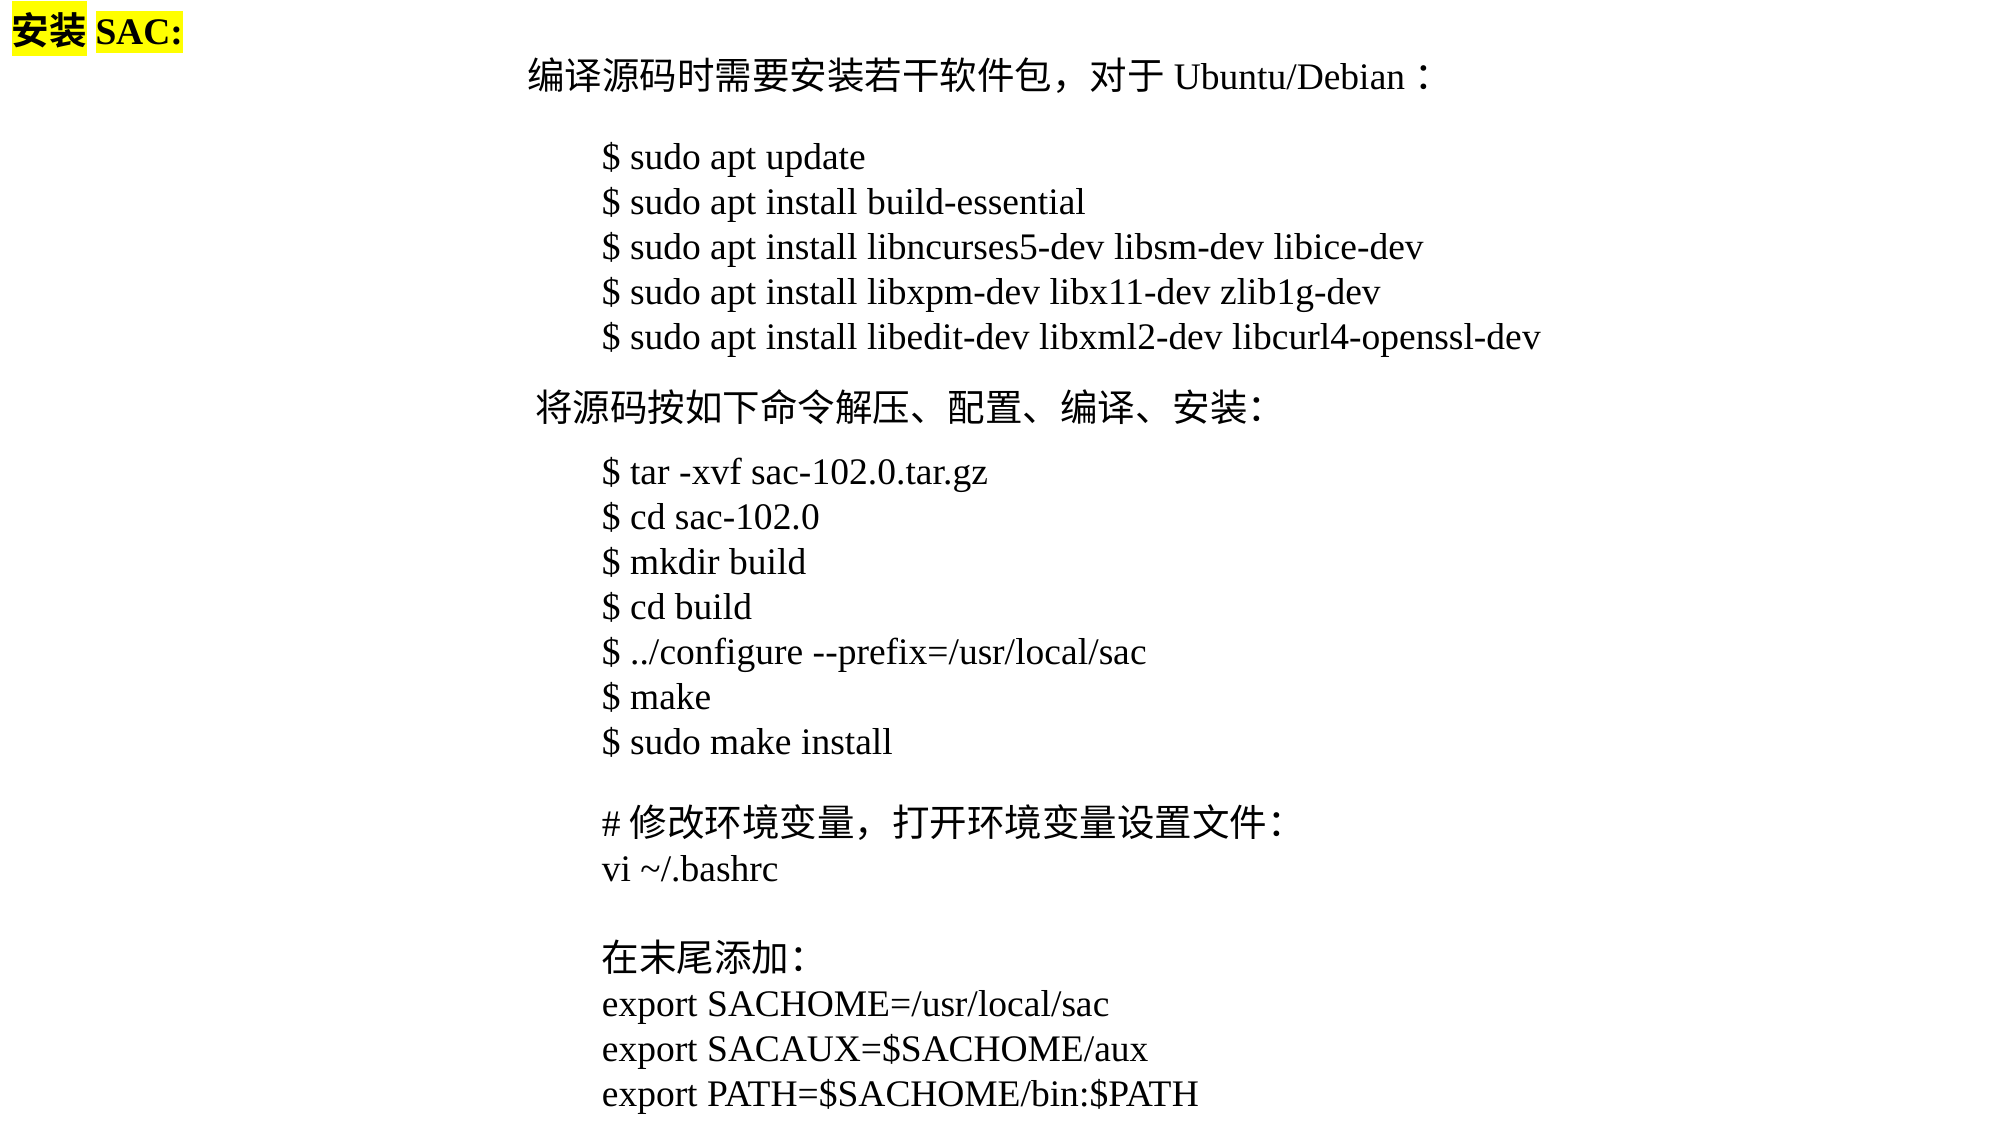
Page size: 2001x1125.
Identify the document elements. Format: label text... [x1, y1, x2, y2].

text_box $ tar -xvf sac-102.0.tar.gz $ cd sac-102.0 $ mkdir build $ cd build $ ../configure --prefix=/usr/local/sac $ make $ sudo make install [587, 439, 1587, 770]
text_box $ sudo apt update $ sudo apt install build-essential $ sudo apt install libncurses5-dev libsm-dev libice-dev $ sudo apt install libxpm-dev libx11-dev zlib1g-dev $ sudo apt install libedit-dev libxml2-dev libcurl4-openssl-dev [587, 124, 1663, 365]
text_box 编译源码时需要安装若干软件包，对于Ubuntu/Debian： [512, 44, 1476, 105]
text_box 安装SAC: [0, 0, 198, 60]
text_box #修改环境变量，打开环境变量设置文件： vi ~/.bashrc 在末尾添加： export SACHOME=/usr/local/sac export SACAUX=$SACHOME/aux export PATH=$SACHOME/bin:$PATH [587, 791, 1331, 1122]
text_box 将源码按如下命令解压、配置、编译、安装： [520, 376, 1301, 437]
